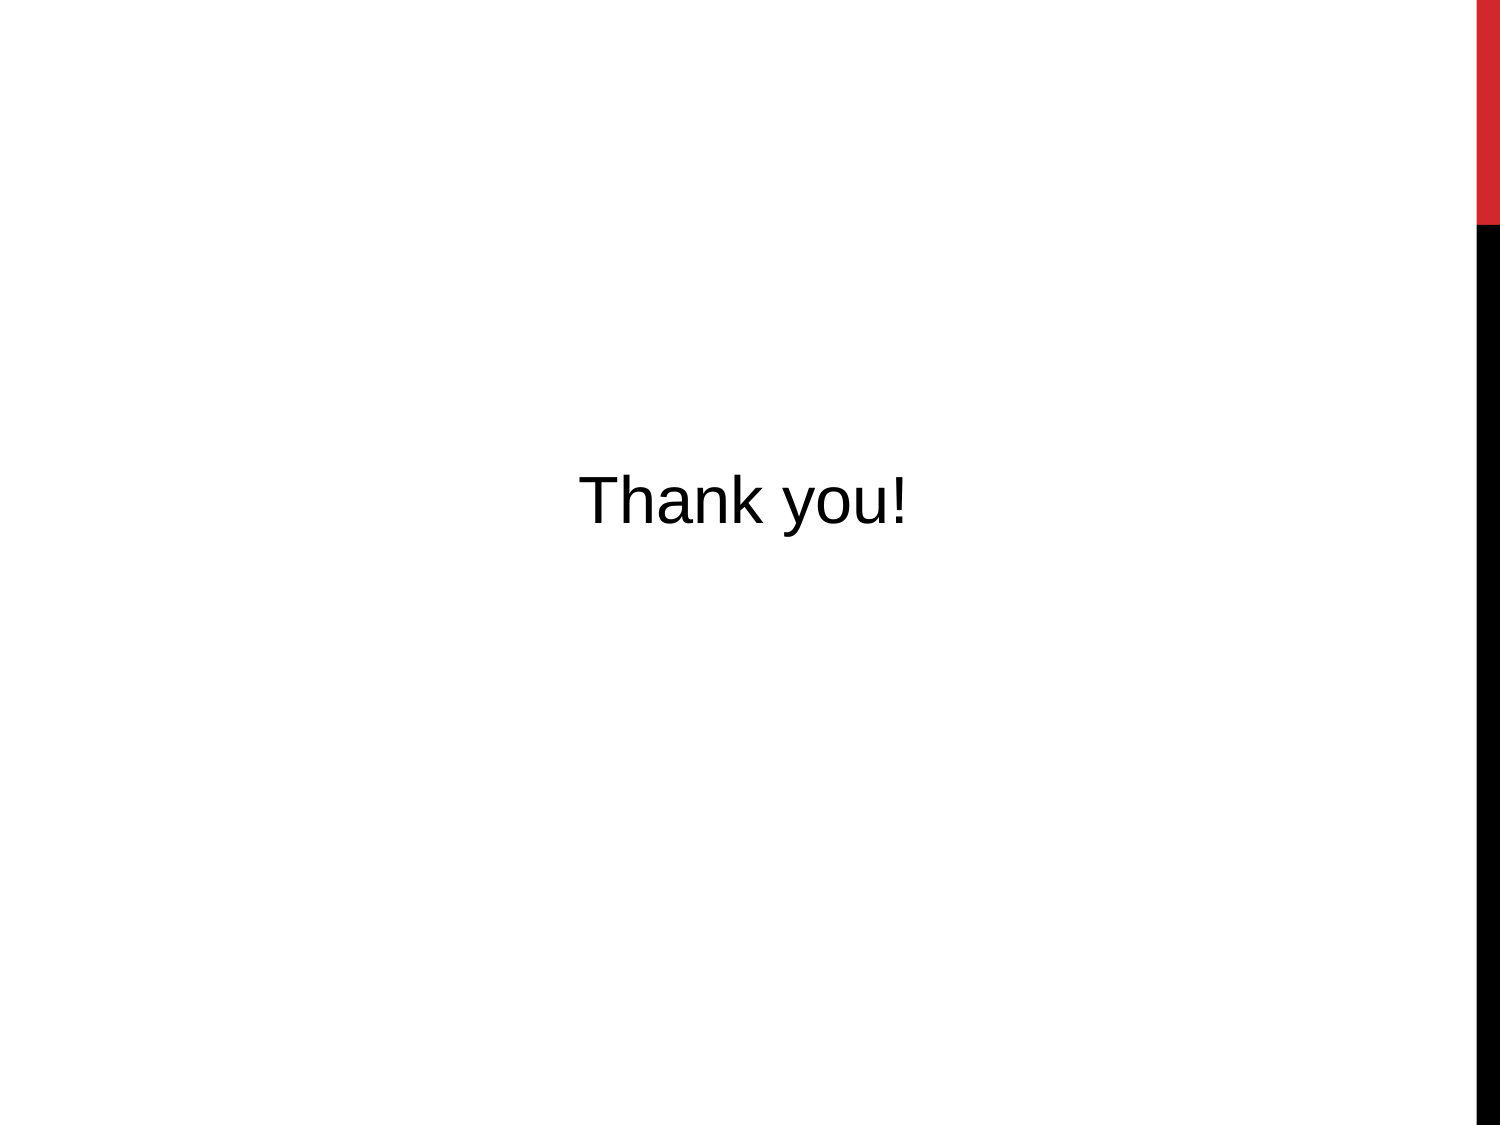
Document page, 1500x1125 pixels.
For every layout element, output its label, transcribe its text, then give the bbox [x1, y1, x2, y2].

text_box Thank you! [537, 449, 950, 545]
